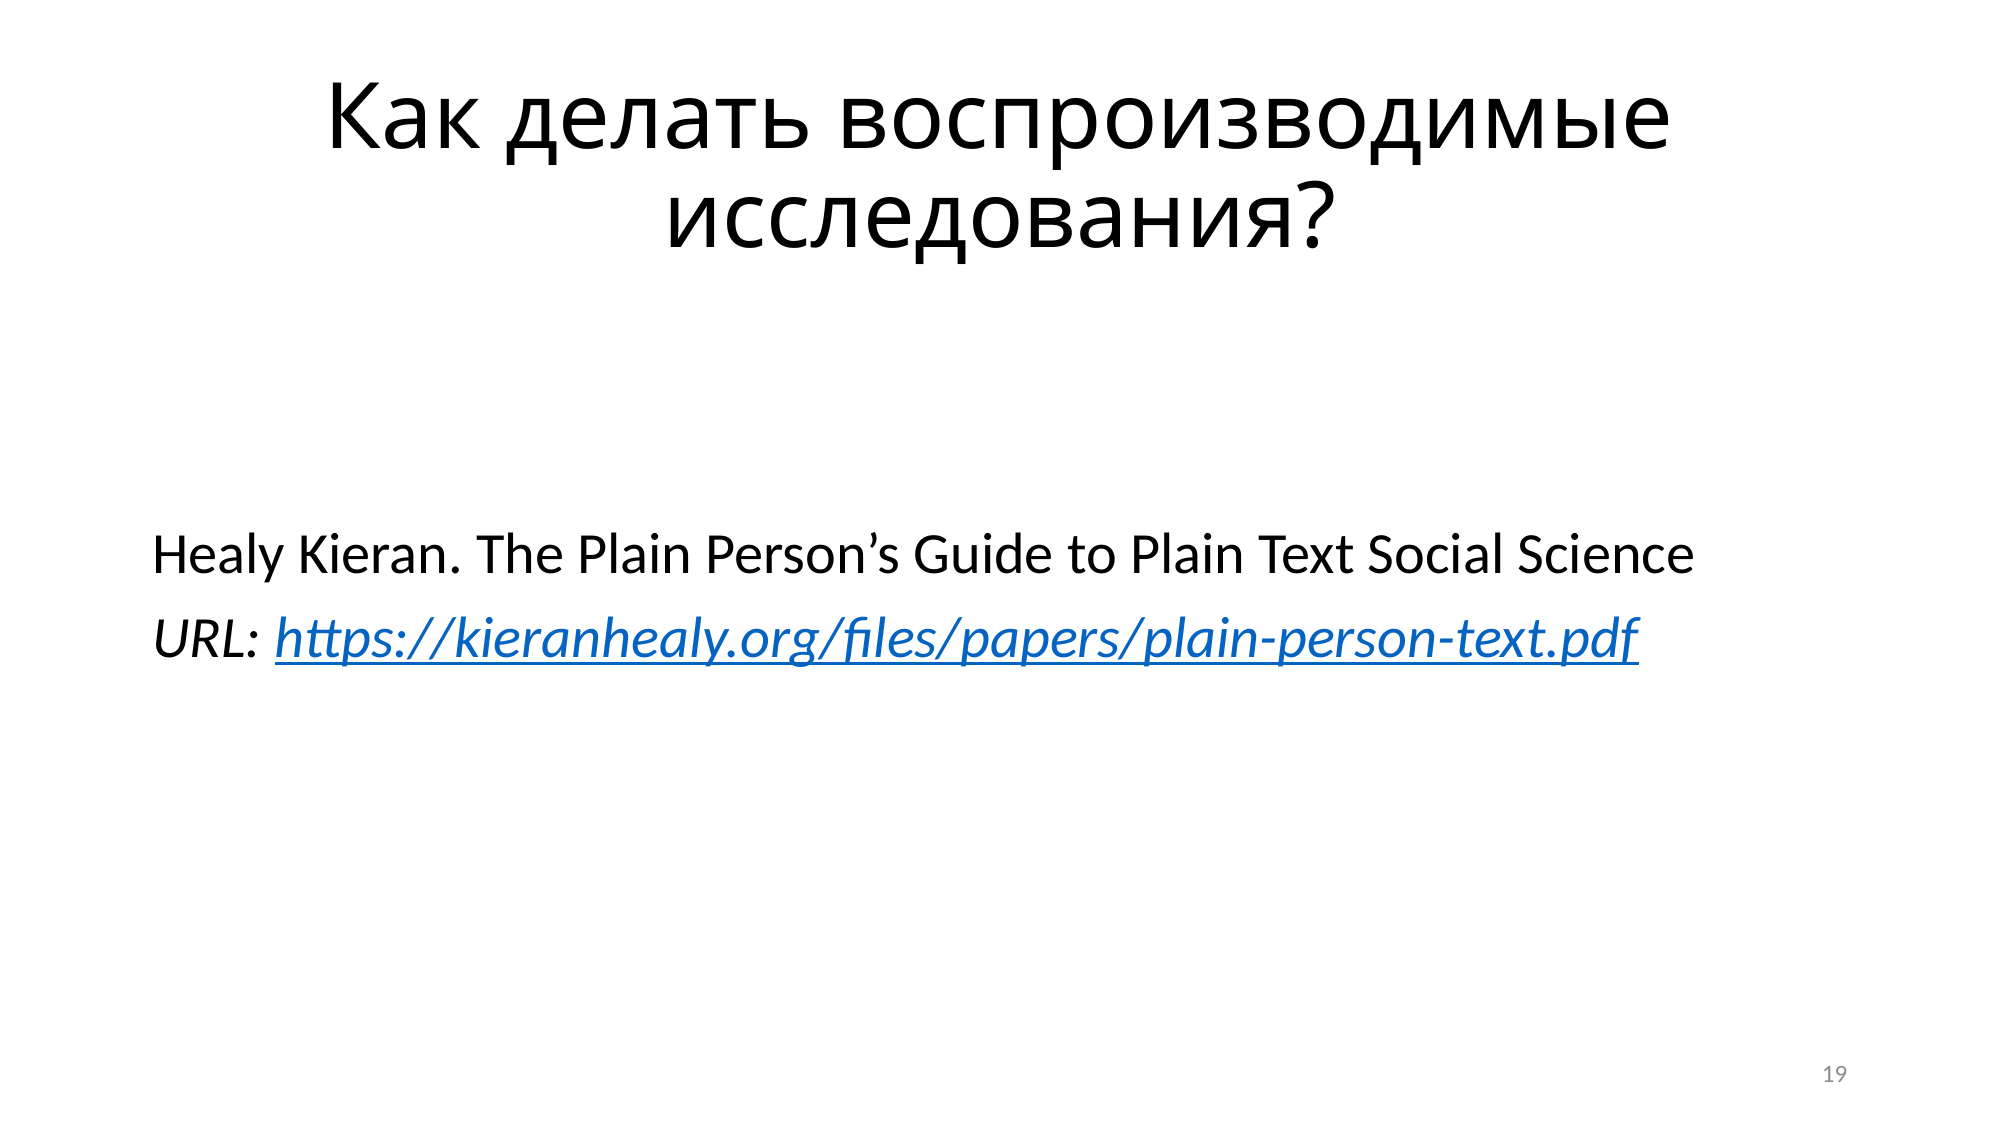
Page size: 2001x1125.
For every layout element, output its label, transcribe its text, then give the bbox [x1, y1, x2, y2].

slide_number 19 [1412, 1042, 1863, 1103]
title Как делать воспроизводимые исследования? [137, 59, 1863, 278]
list Healy Kieran. The Plain Person’s Guide to Plain Text Social Science URL: https://kieranhealy.org/files/papers/plain-person-text.pdf [137, 516, 1863, 1014]
